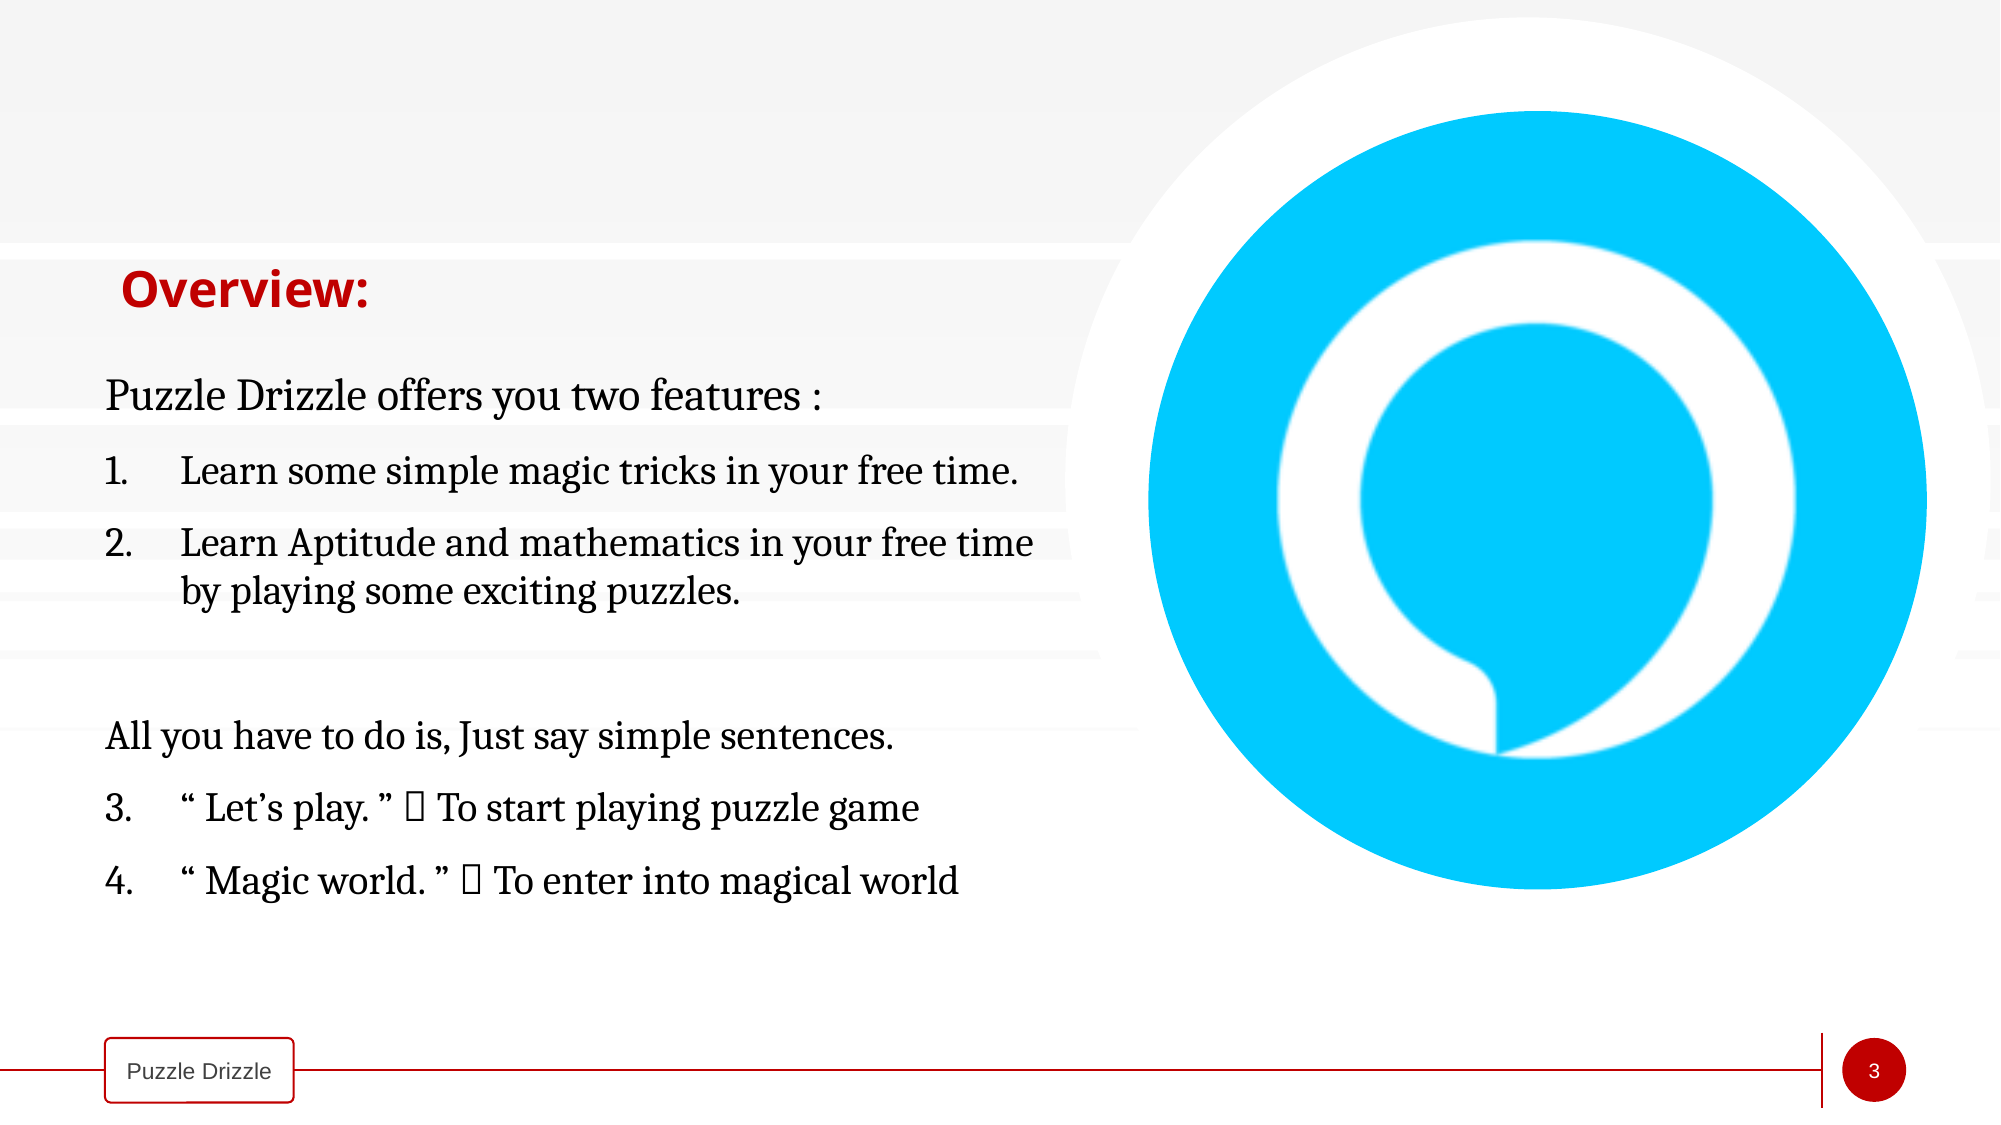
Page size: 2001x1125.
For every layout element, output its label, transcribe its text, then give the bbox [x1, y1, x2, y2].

picture [1148, 110, 1524, 474]
picture [1552, 110, 1927, 470]
picture [1148, 527, 1513, 890]
title Overview: [105, 82, 1075, 326]
picture [1562, 530, 1927, 890]
text_box Puzzle Drizzle [103, 1036, 295, 1104]
picture [1277, 240, 1796, 759]
slide_number 3 [1842, 1038, 1907, 1103]
list Puzzle Drizzle offers you two features : Learn some simple magic tricks in your free time. Learn Aptitude and mathematics in your free time by playing some exciting puzzles. All you have to do is, Just say simple sentences. “ Let’s play. ”  To start playing puzzle game “ Magic world. ”  To enter into magical world [105, 369, 1052, 969]
